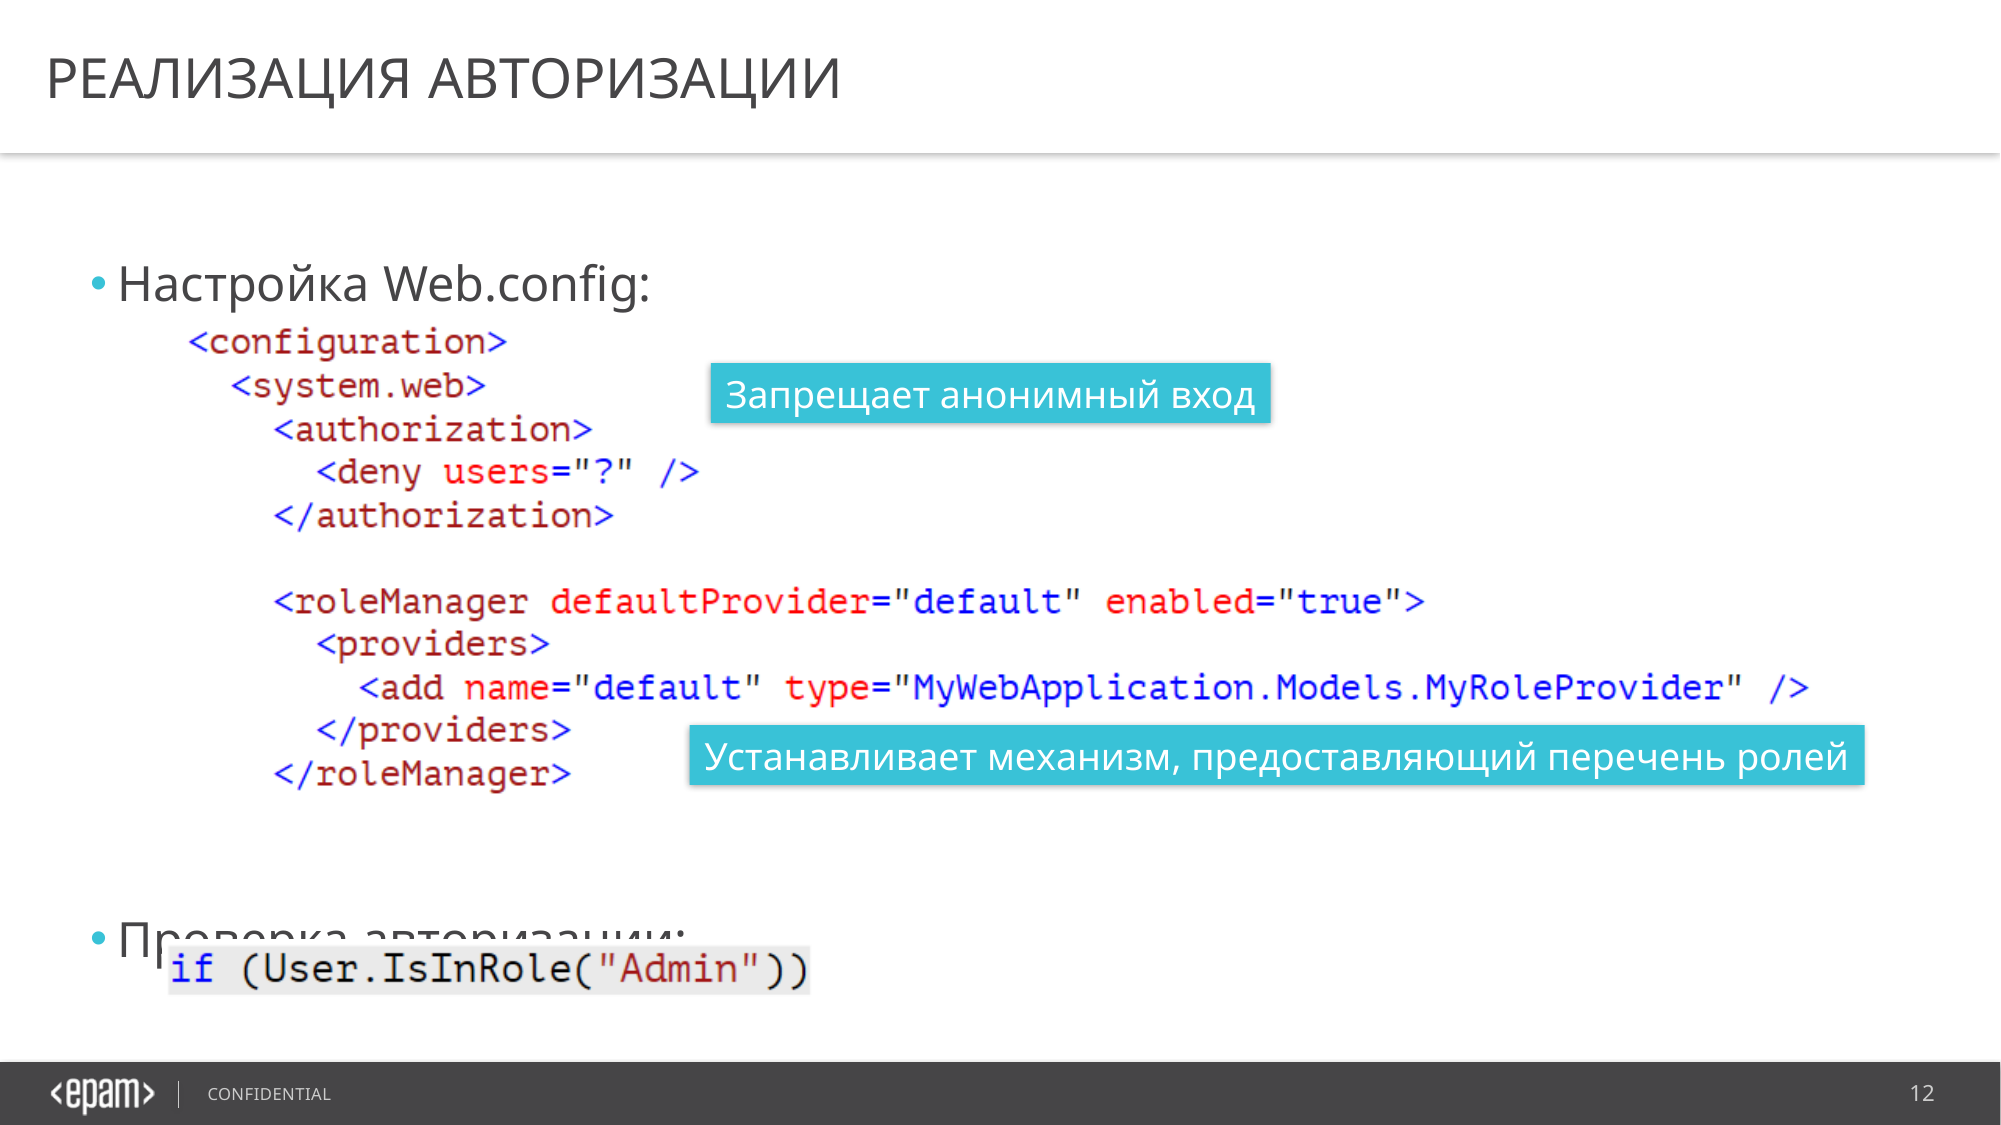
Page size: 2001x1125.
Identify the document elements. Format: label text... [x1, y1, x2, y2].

list Настройка Web.config: Проверка авторизации: [78, 236, 1903, 977]
picture [181, 321, 1819, 804]
picture [50, 1078, 155, 1116]
title Реализация авторизации [0, 0, 2000, 153]
text_box Устанавливает механизм, предоставляющий перечень ролей [1826, 722, 1868, 788]
picture [162, 939, 815, 1003]
